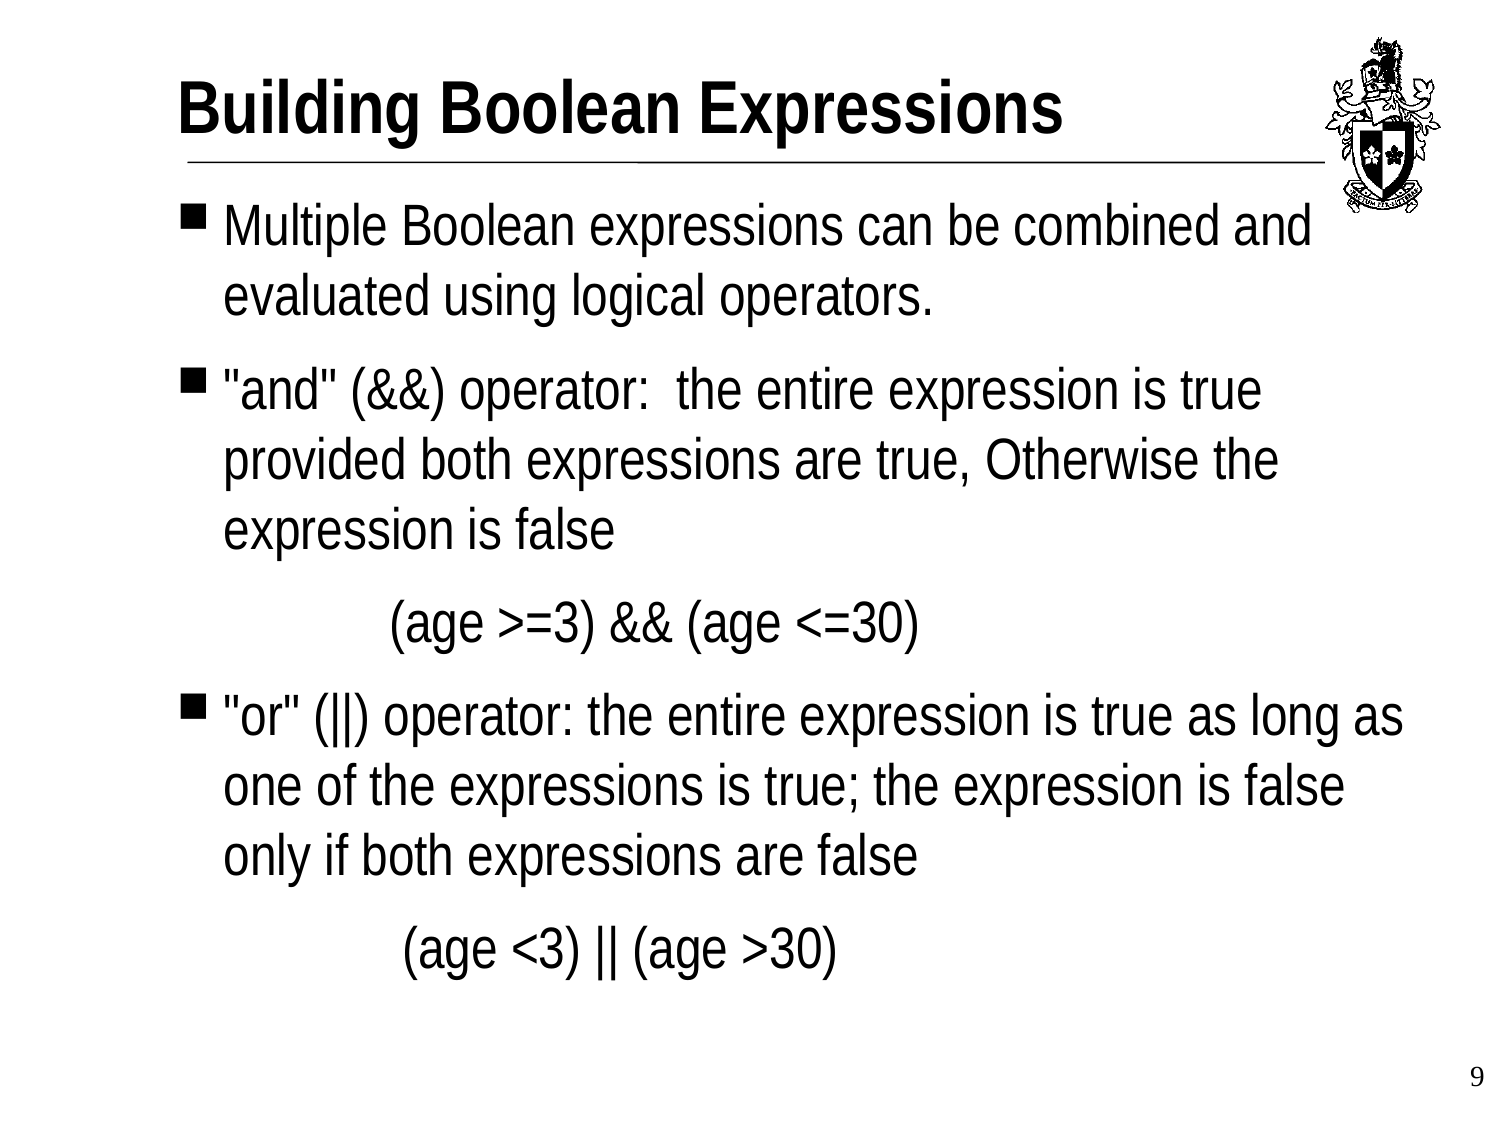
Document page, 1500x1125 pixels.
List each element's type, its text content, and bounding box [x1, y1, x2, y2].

picture [1325, 37, 1441, 213]
list Multiple Boolean expressions can be combined and evaluated using logical operators. "and" (&&) operator: the entire expression is true provided both expressions are true, Otherwise the expression is false (age >=3) && (age <=30) "or" (||) operator: the entire expression is true as long as one of the expressions is true; the expression is false only if both expressions are false (age <3) || (age >30) [177, 187, 1415, 975]
slide_number 9 [1187, 1049, 1500, 1125]
title Building Boolean Expressions [177, 58, 1325, 172]
